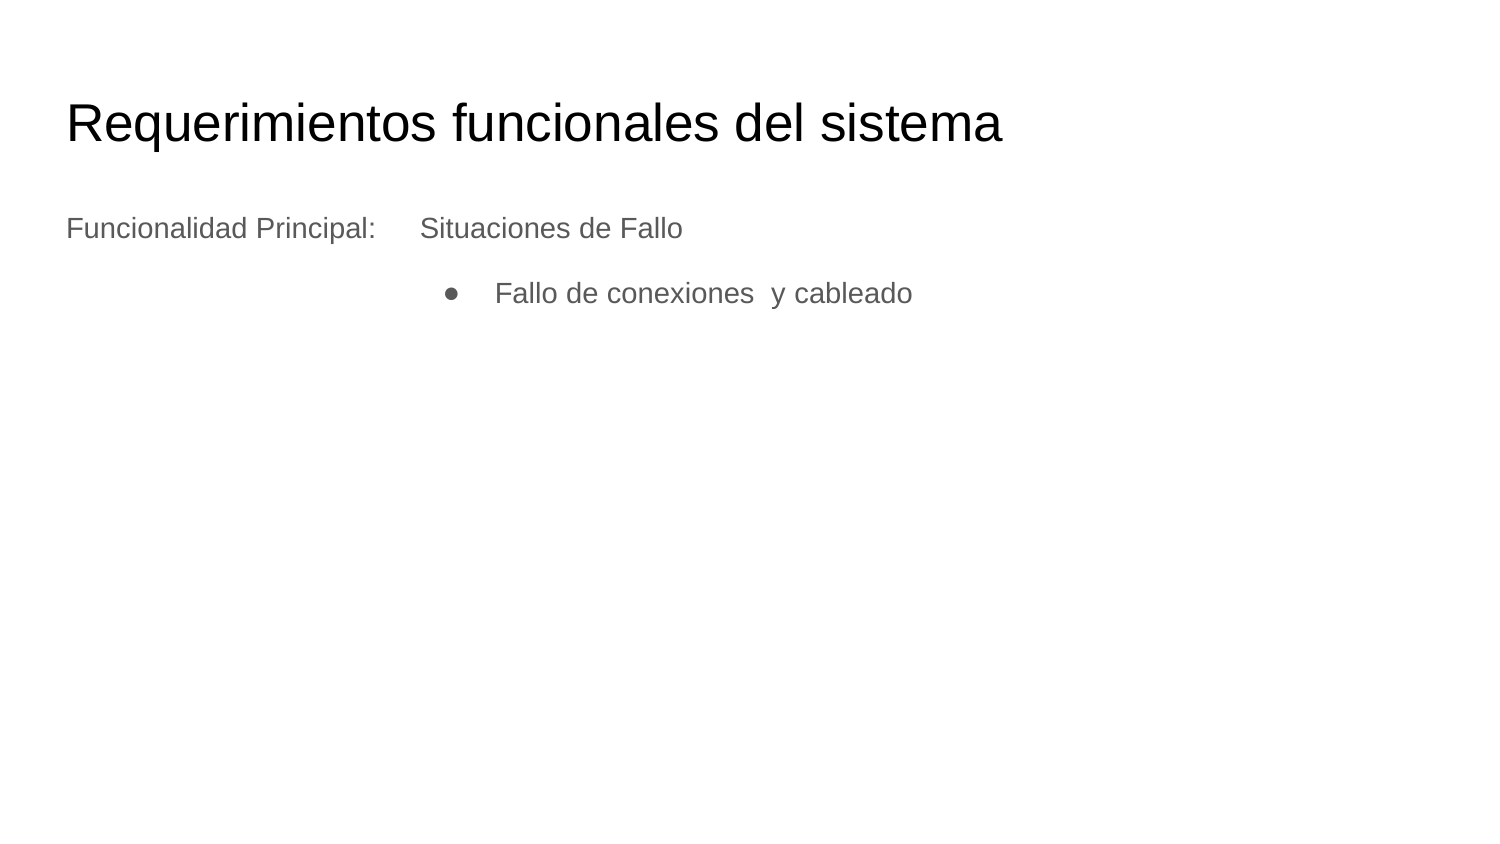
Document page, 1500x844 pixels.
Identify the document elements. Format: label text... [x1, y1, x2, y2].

list Funcionalidad Principal: [51, 189, 394, 750]
list Situaciones de Fallo Fallo de conexiones y cableado [404, 189, 931, 750]
title Requerimientos funcionales del sistema [51, 72, 1449, 167]
